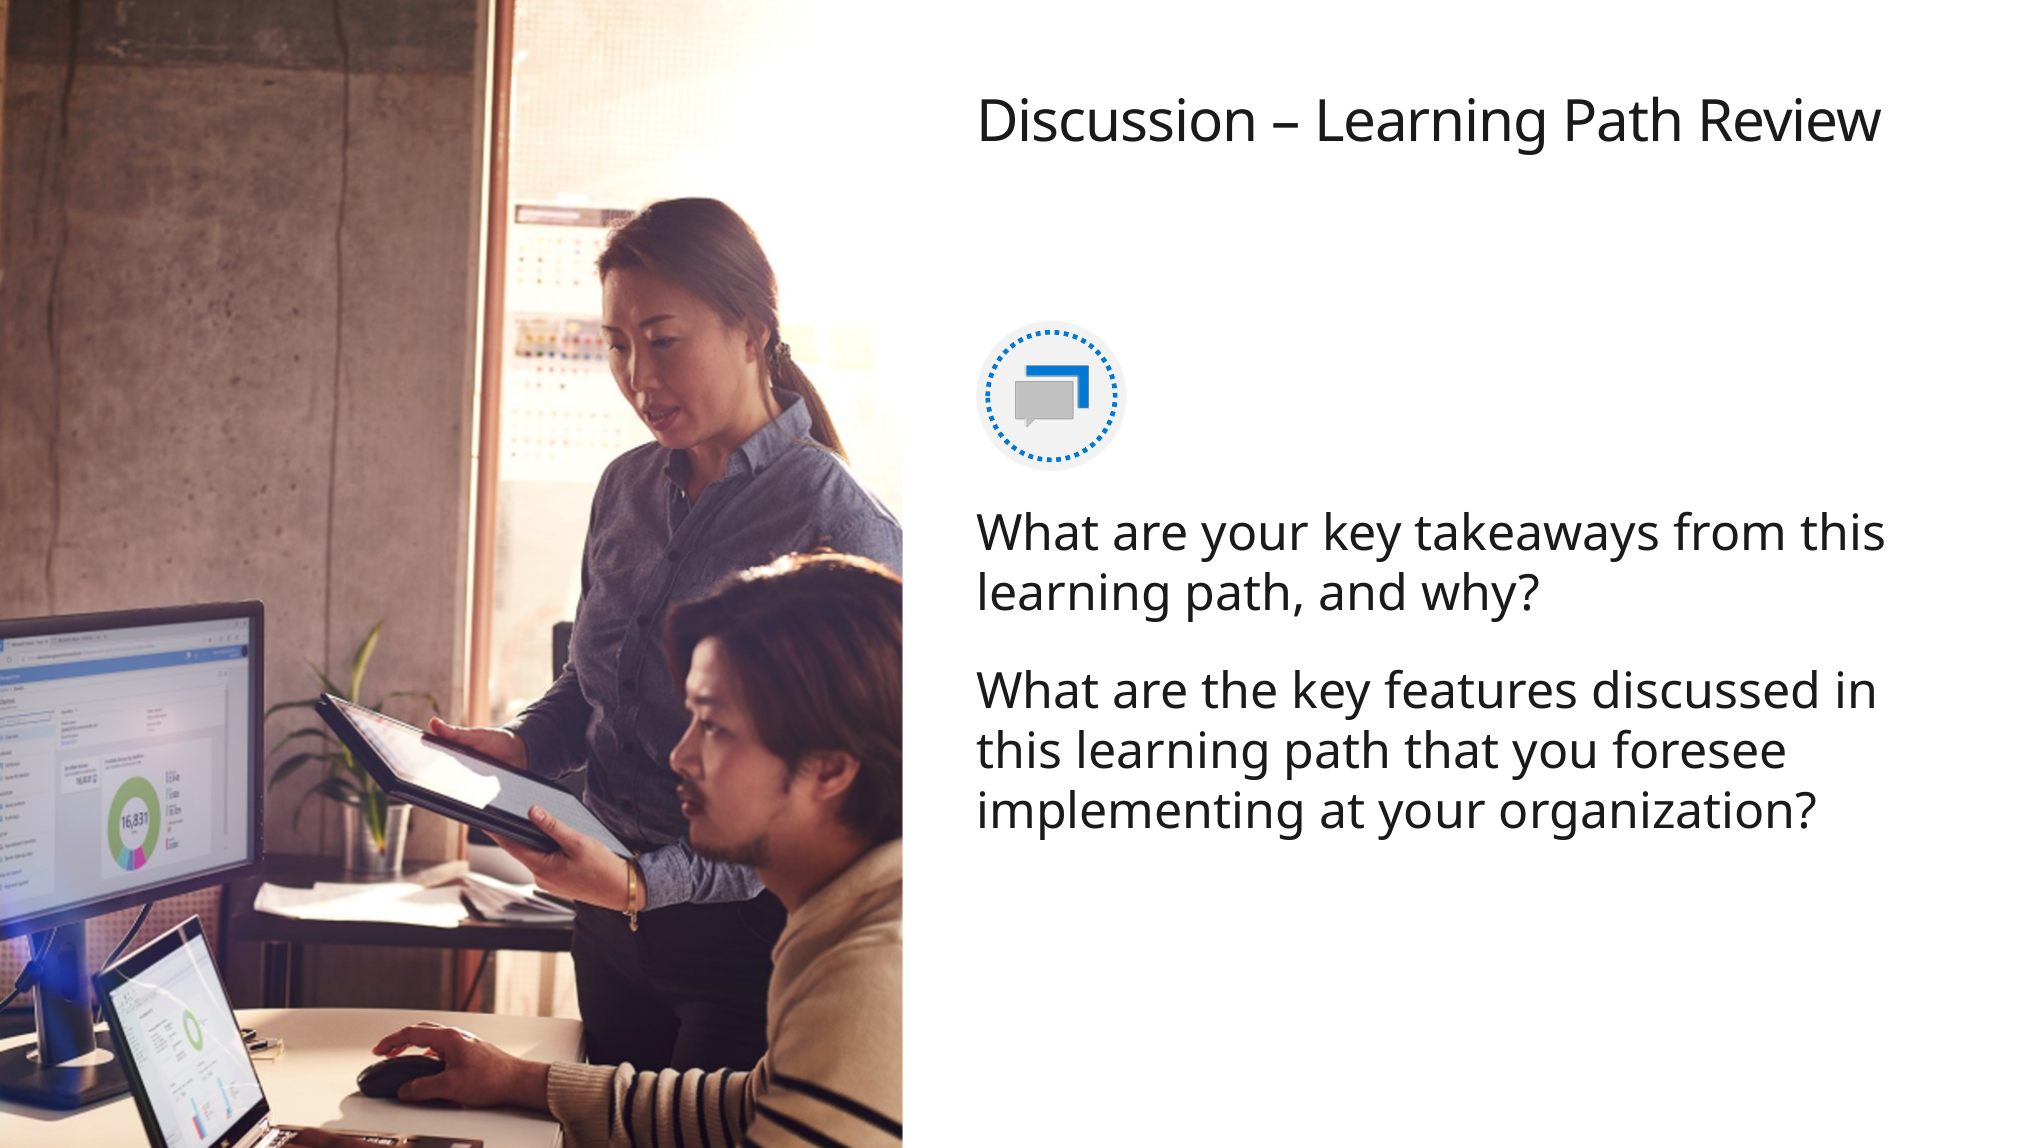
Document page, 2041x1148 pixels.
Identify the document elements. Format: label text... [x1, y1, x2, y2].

title Discussion – Learning Path Review [976, 83, 1943, 156]
text_box What are your key takeaways from this learning path, and why? What are the key features discussed in this learning path that you foresee implementing at your organization? [975, 500, 1943, 839]
picture [0, 0, 2041, 1148]
